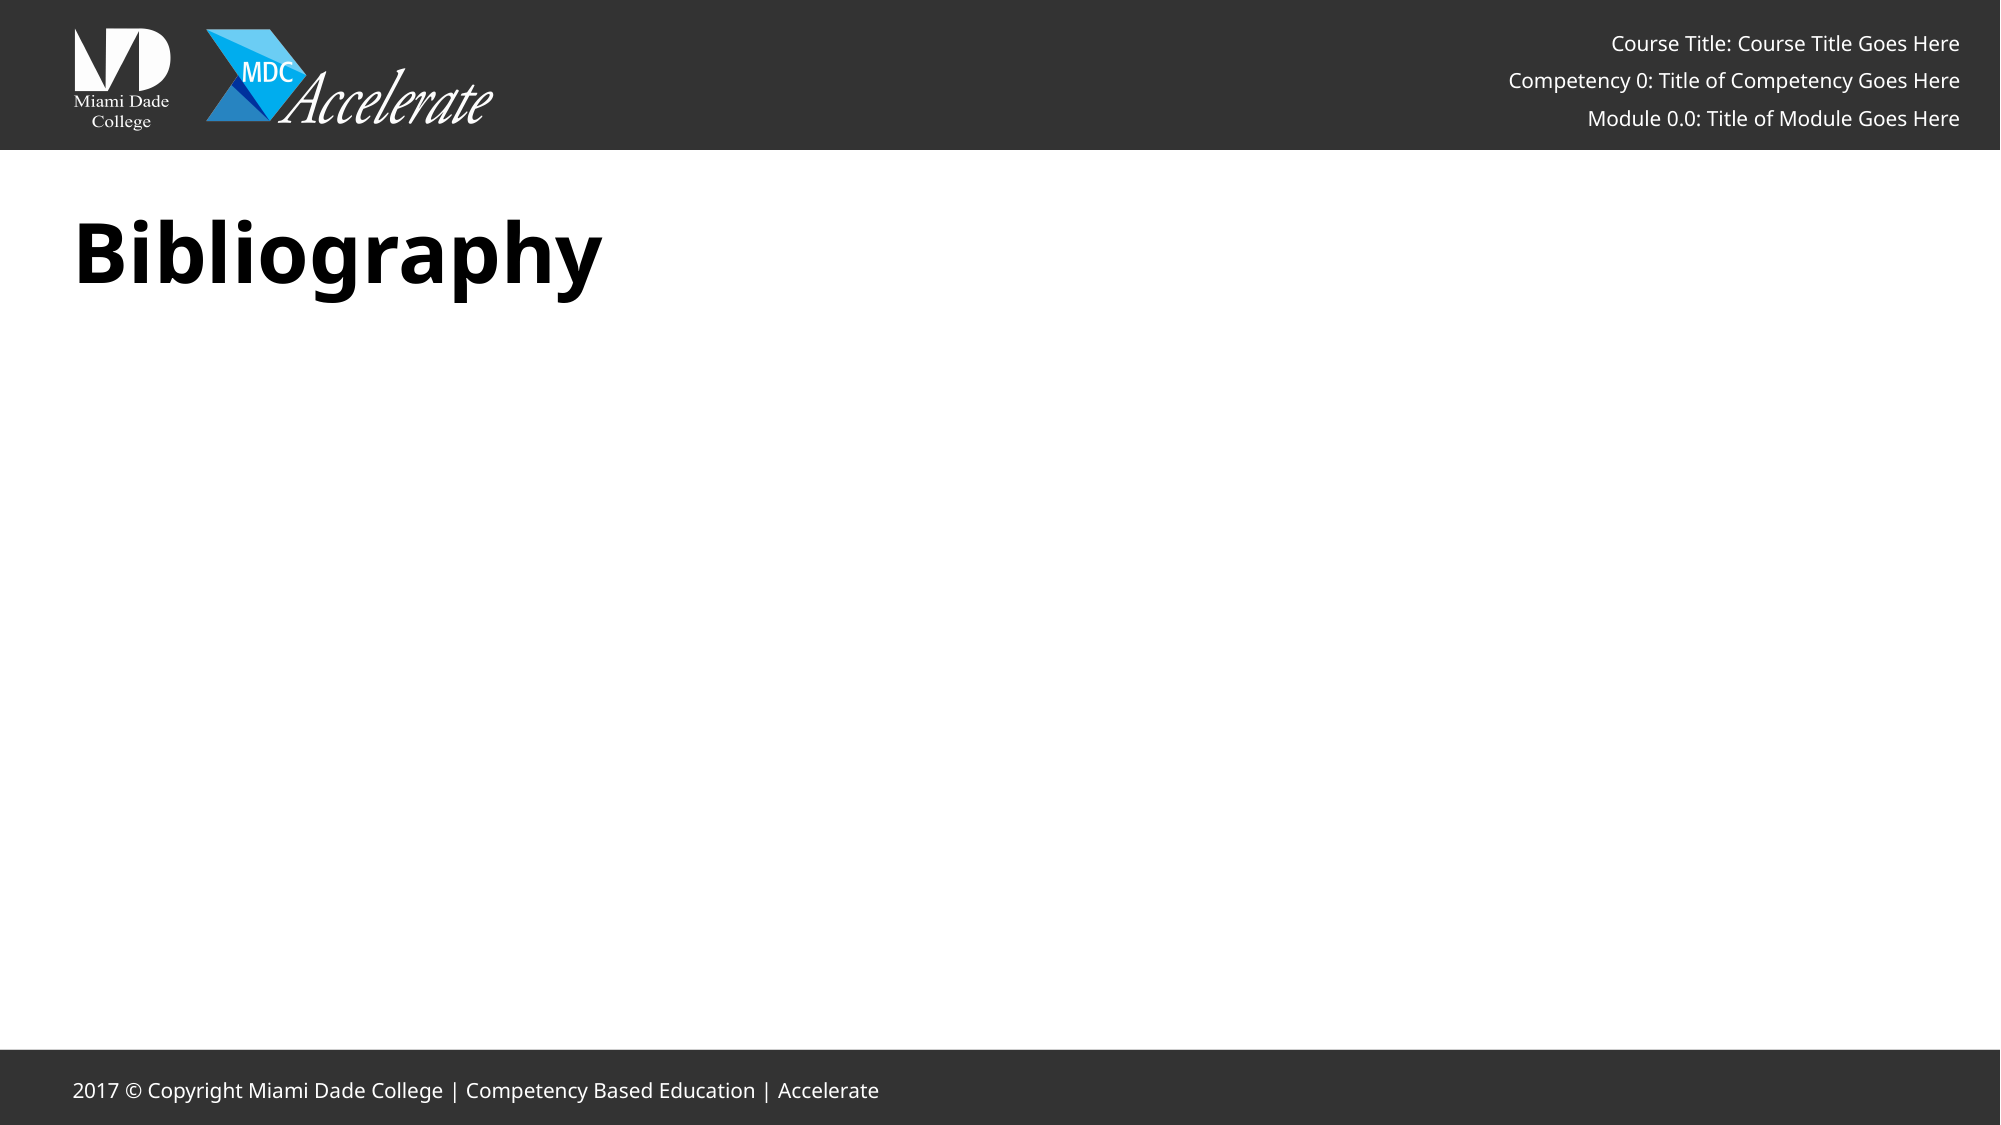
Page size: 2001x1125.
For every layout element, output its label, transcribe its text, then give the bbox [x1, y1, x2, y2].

text_box Bibliography [57, 197, 1975, 309]
picture [0, 0, 497, 174]
